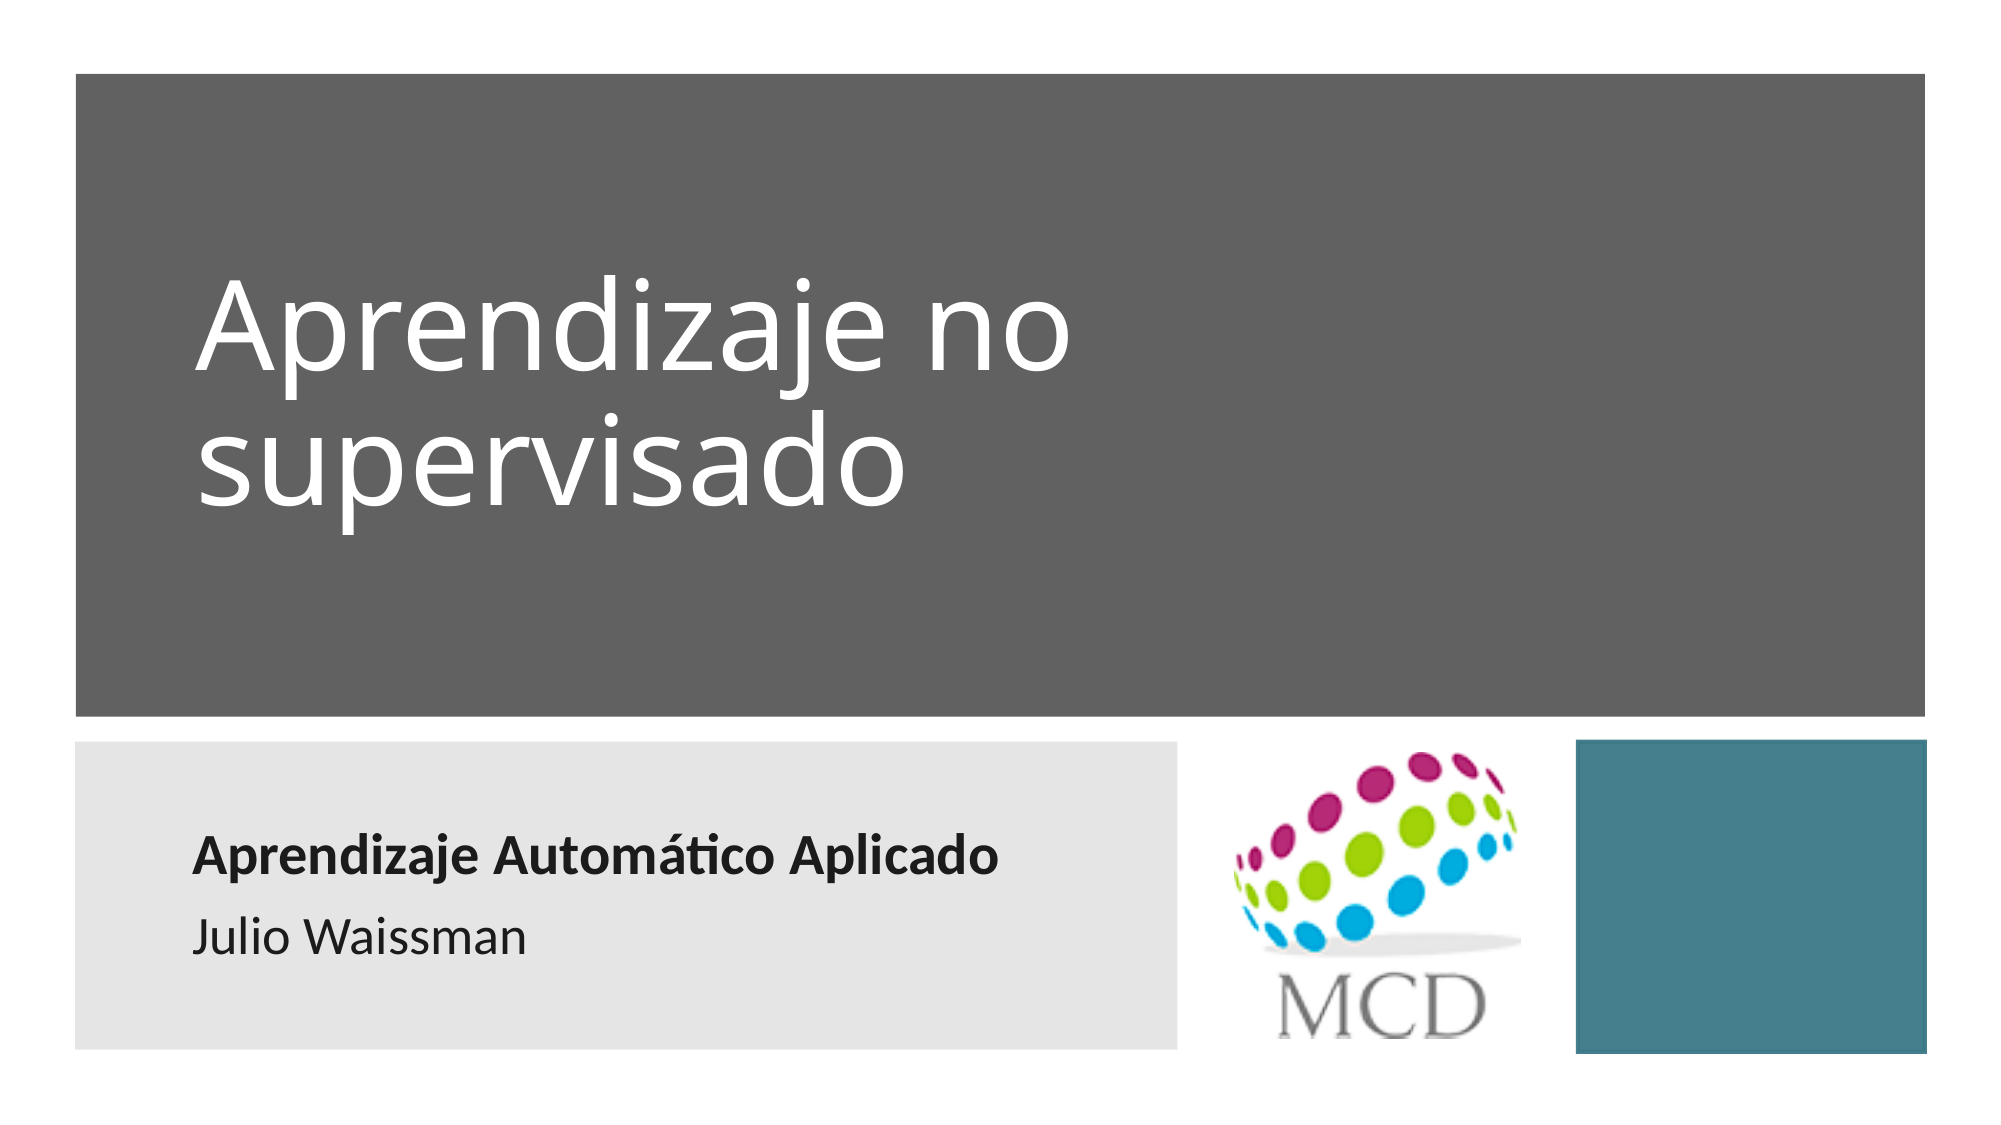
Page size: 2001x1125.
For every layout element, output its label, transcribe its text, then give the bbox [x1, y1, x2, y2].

subtitle Aprendizaje Automático Aplicado Julio Waissman [177, 794, 1069, 997]
text_box [75, 73, 1926, 718]
picture [1204, 741, 1552, 1052]
text_box [74, 741, 1178, 1051]
title Aprendizaje no supervisado [180, 182, 1823, 613]
text_box [1577, 741, 1926, 1053]
